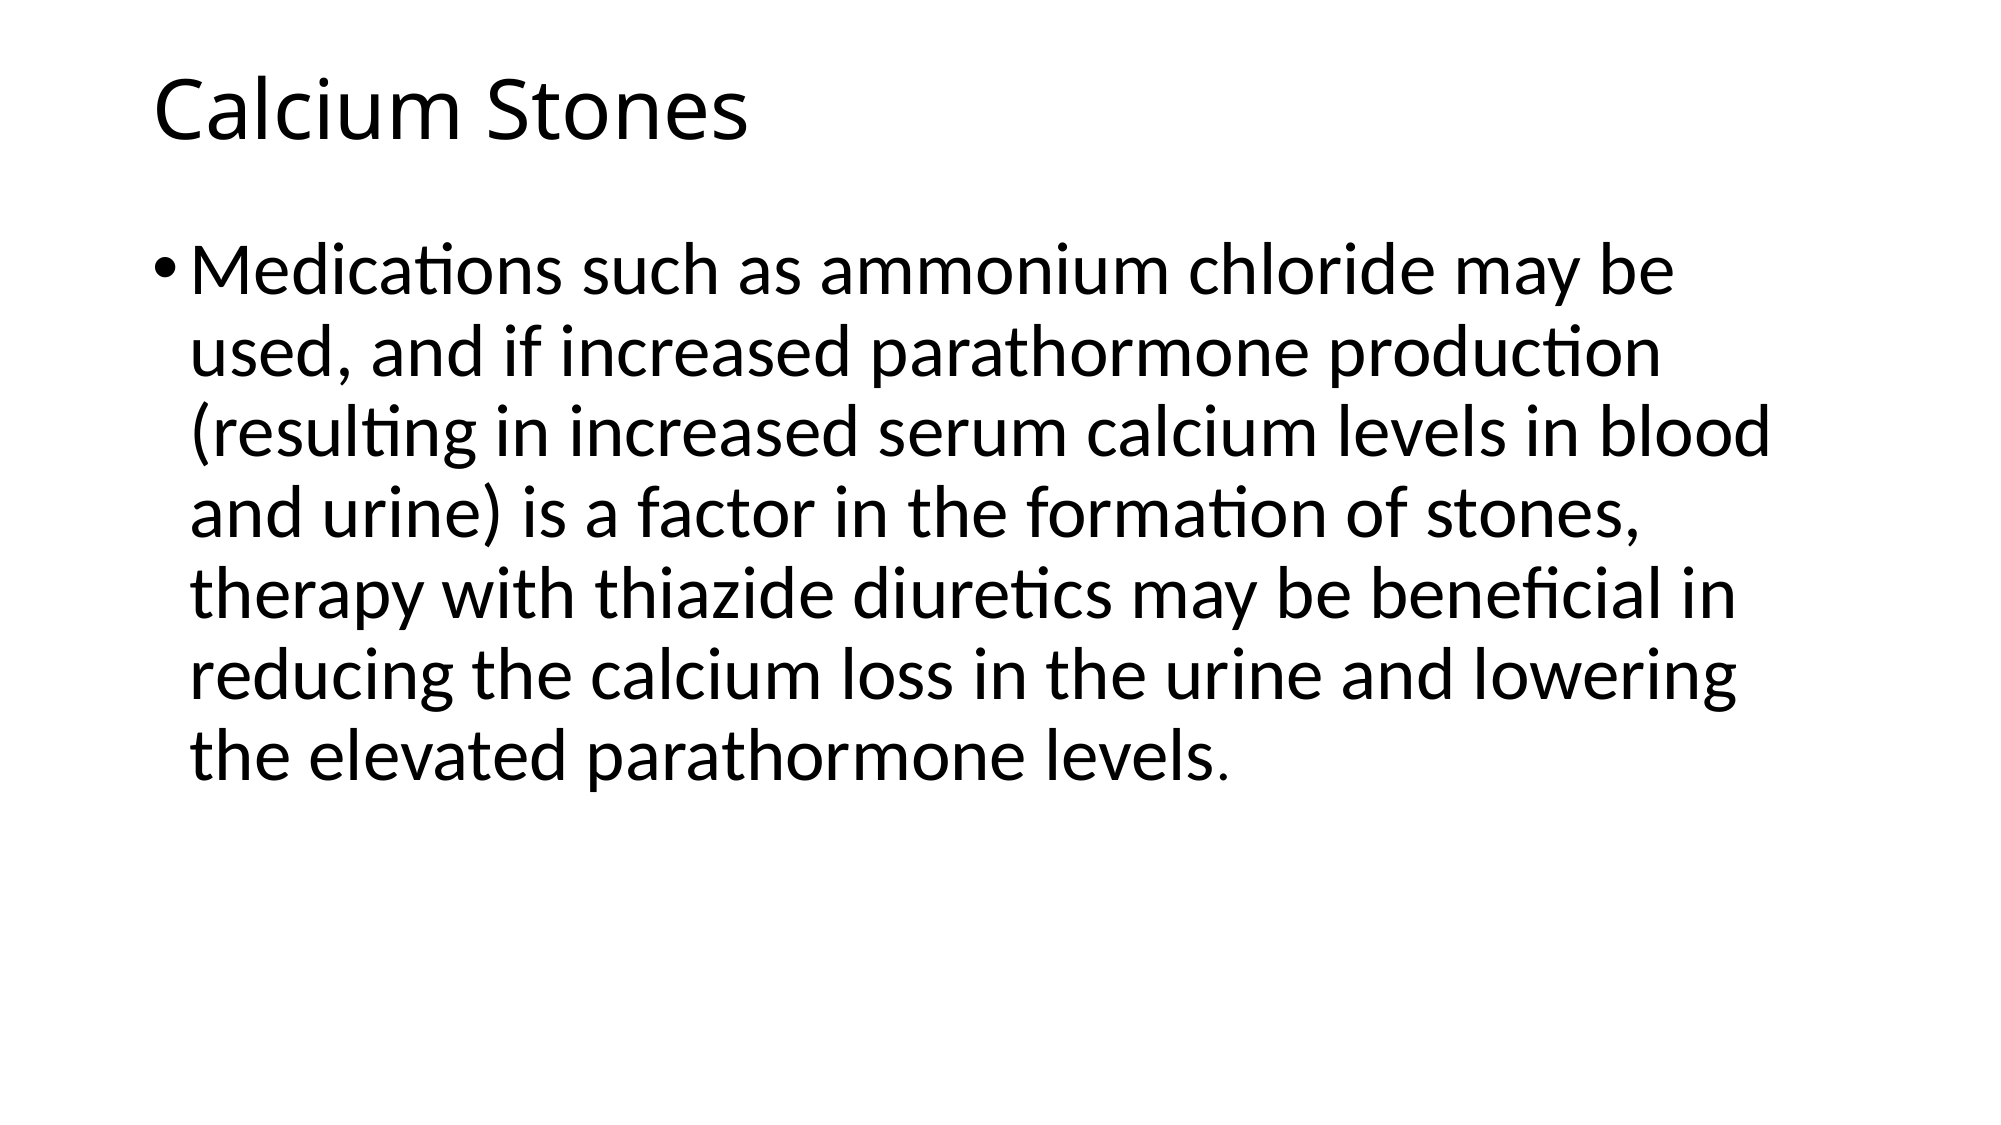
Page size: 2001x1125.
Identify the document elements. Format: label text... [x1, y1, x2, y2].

list Medications such as ammonium chloride may be used, and if increased parathormone production (resulting in increased serum calcium levels in blood and urine) is a factor in the formation of stones, therapy with thiazide diuretics may be beneficial in reducing the calcium loss in the urine and lowering the elevated parathormone levels. [137, 222, 1863, 1014]
title Calcium Stones [137, 59, 1863, 166]
